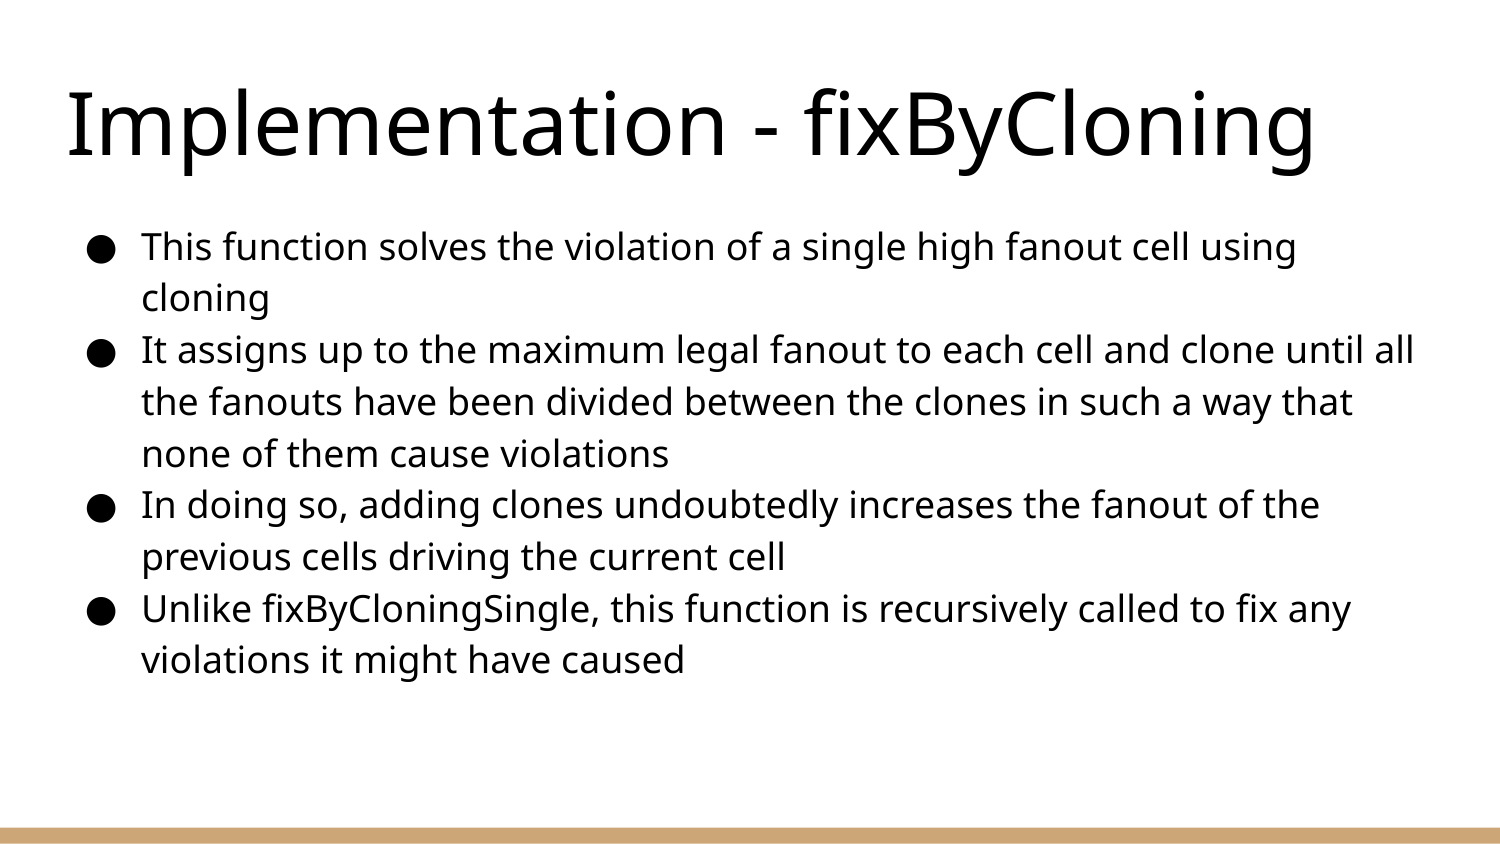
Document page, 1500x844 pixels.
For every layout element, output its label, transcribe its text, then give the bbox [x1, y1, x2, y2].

title Implementation - fixByCloning [51, 51, 1449, 189]
list This function solves the violation of a single high fanout cell using cloning It assigns up to the maximum legal fanout to each cell and clone until all the fanouts have been divided between the clones in such a way that none of them cause violations In doing so, adding clones undoubtedly increases the fanout of the previous cells driving the current cell Unlike fixByCloningSingle, this function is recursively called to fix any violations it might have caused [51, 200, 1449, 752]
